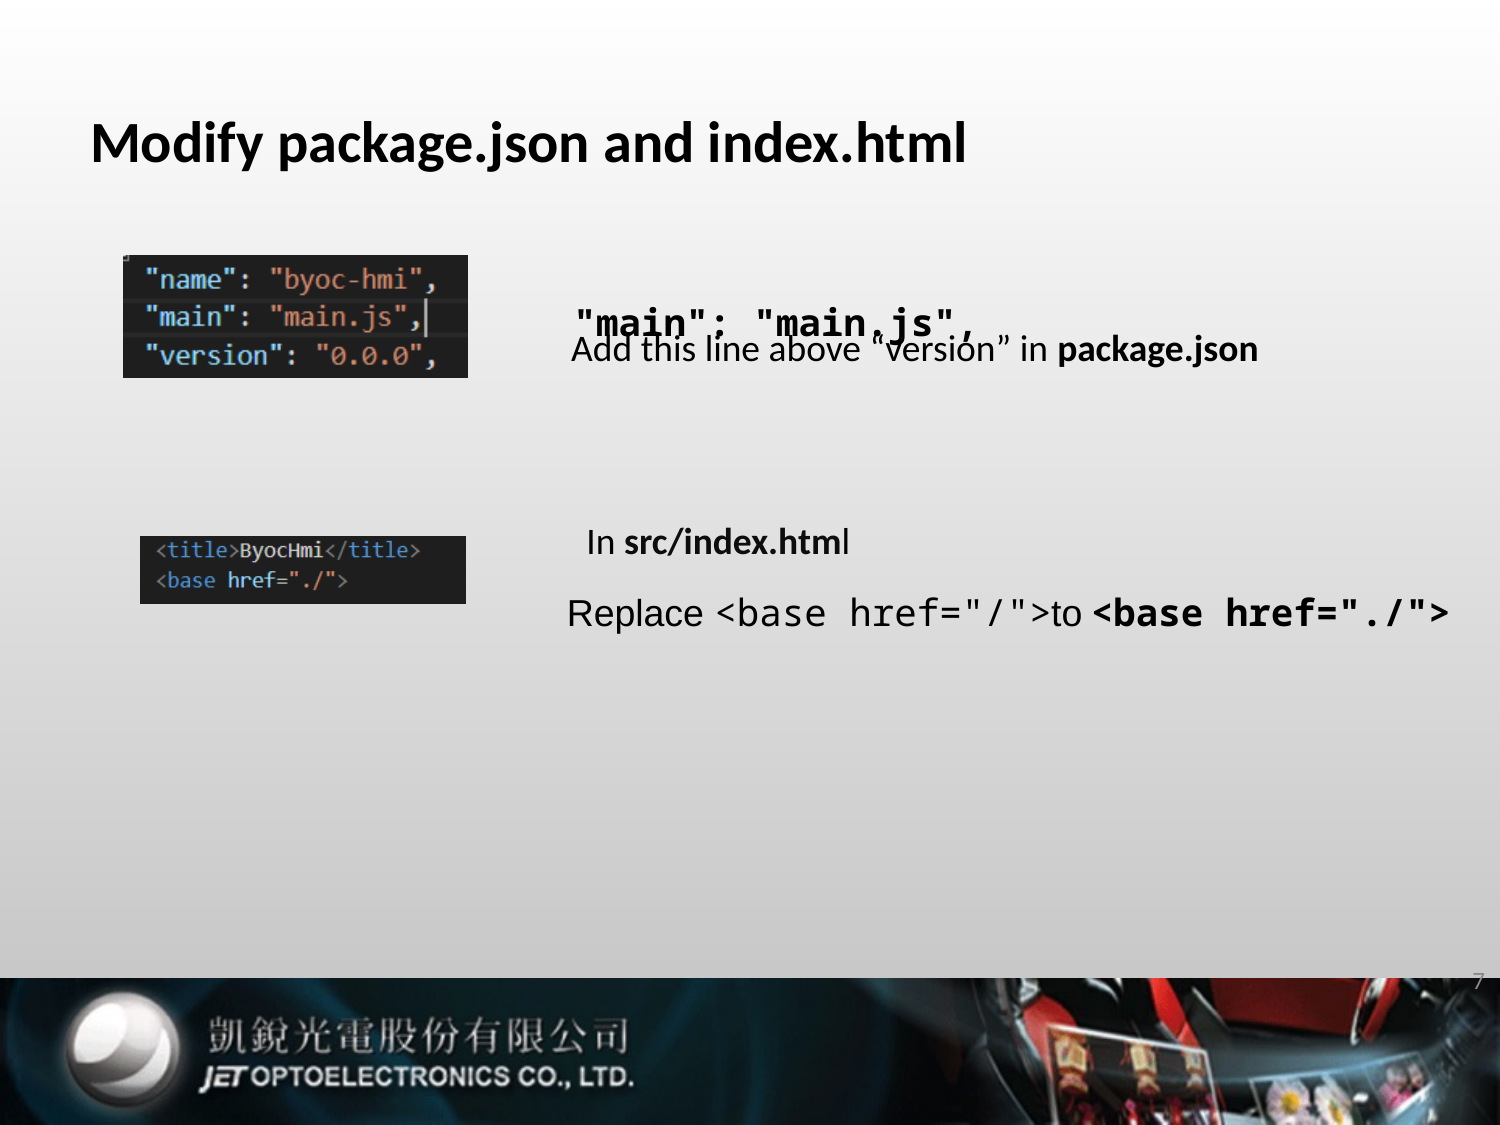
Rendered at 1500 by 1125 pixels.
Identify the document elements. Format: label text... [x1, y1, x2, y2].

picture [0, 978, 1500, 1125]
text_box In src/index.html [571, 509, 866, 570]
text_box "main": "main.js", [513, 246, 996, 351]
text_box to [1015, 581, 1076, 687]
picture [123, 255, 468, 378]
text_box Replace <base href="/"> [552, 581, 1015, 687]
text_box Add this line above “version” in package.json [556, 316, 1435, 377]
picture [140, 536, 466, 605]
title Modify package.json and index.html [74, 44, 1426, 233]
slide_number 7 [1149, 949, 1500, 1010]
text_box <base href="./"> [1076, 581, 1466, 687]
